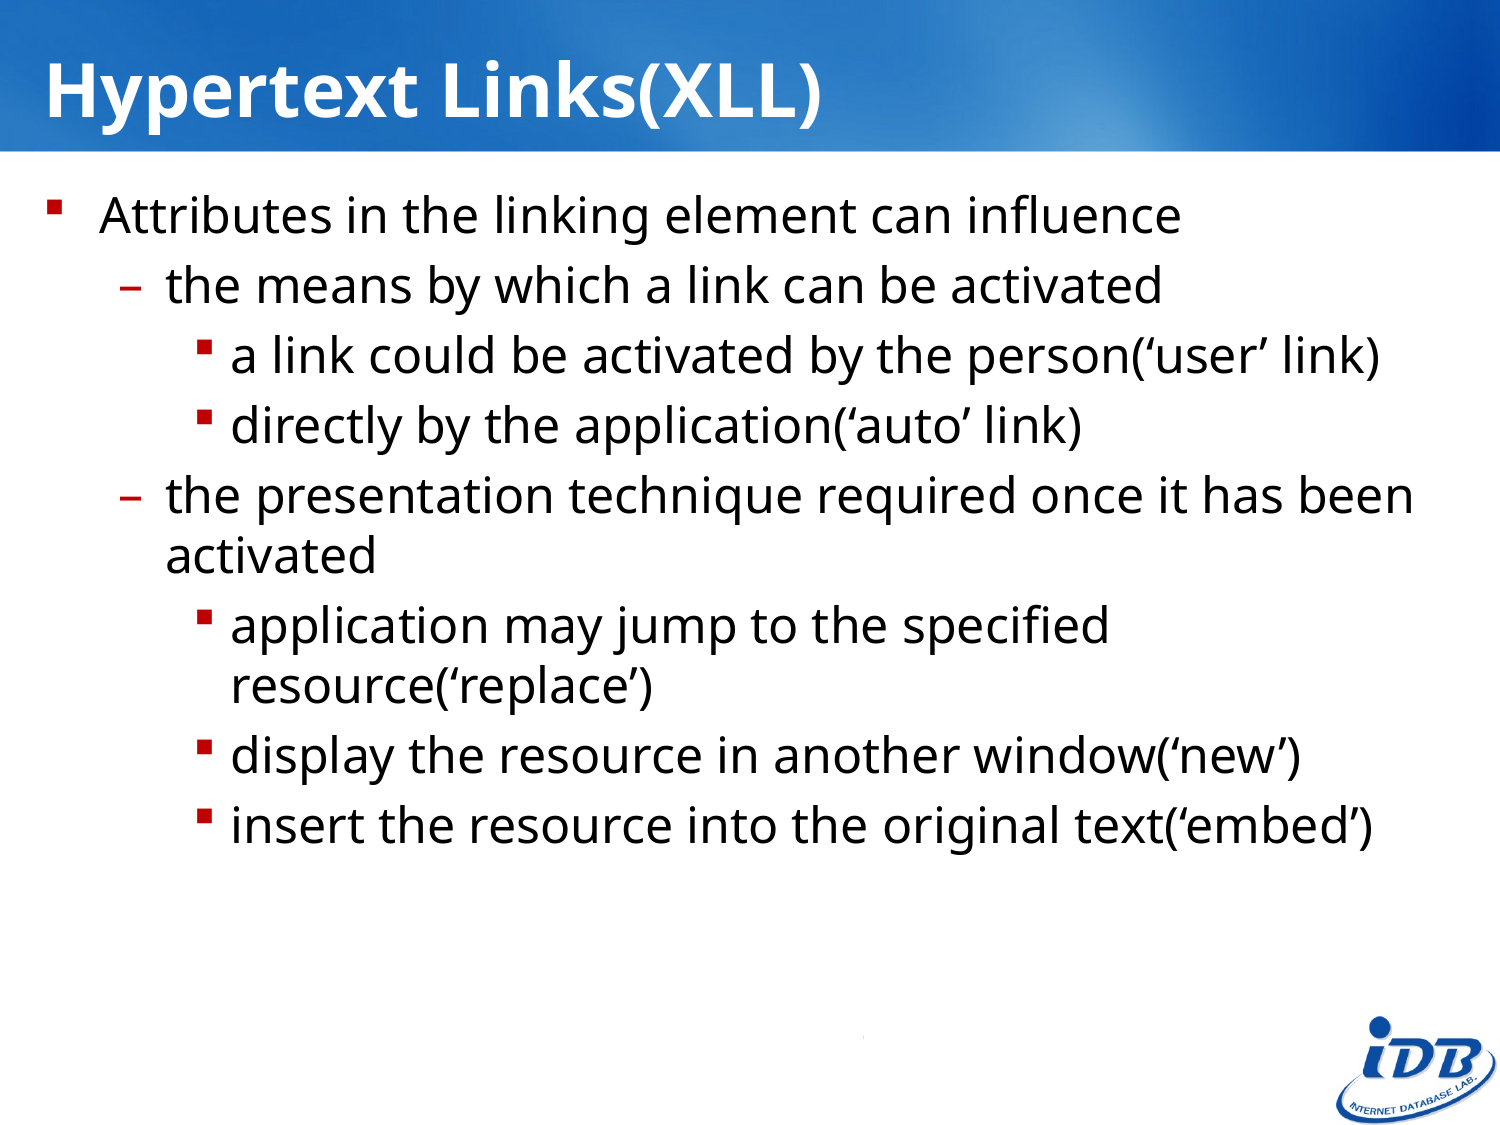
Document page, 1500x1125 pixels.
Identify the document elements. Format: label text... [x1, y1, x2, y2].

picture [0, 0, 1500, 1125]
title Hypertext Links(XLL) [28, 23, 1472, 153]
list Attributes in the linking element can influence the means by which a link can be activated a link could be activated by the person(‘user’ link) directly by the application(‘auto’ link) the presentation technique required once it has been activated application may jump to the specified resource(‘replace’) display the resource in another window(‘new’) insert the resource into the original text(‘embed’) [28, 175, 1472, 1067]
